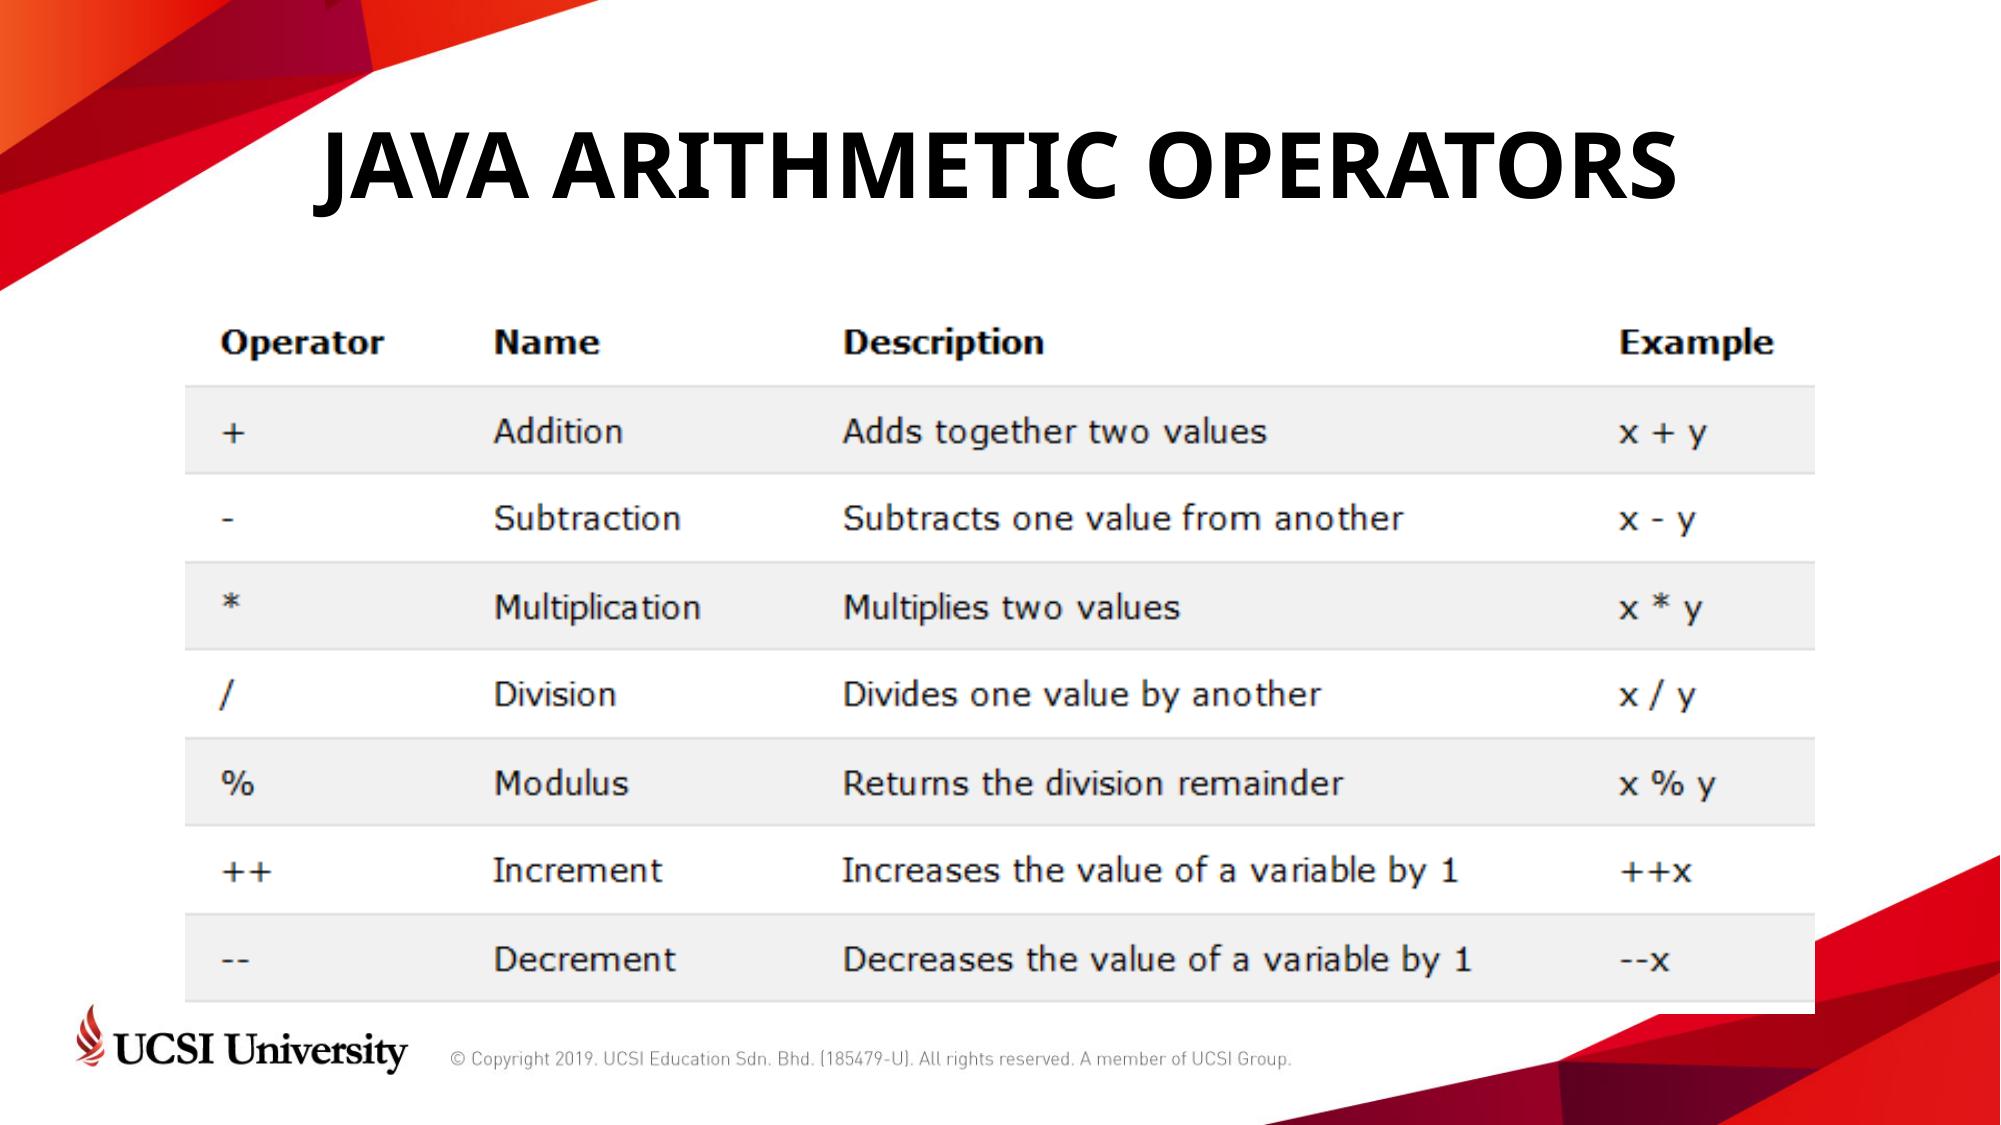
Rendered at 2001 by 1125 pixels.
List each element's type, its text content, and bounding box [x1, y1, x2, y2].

title JAVA ARITHMETIC OPERATORS [137, 59, 1863, 278]
picture [0, 0, 2000, 1125]
